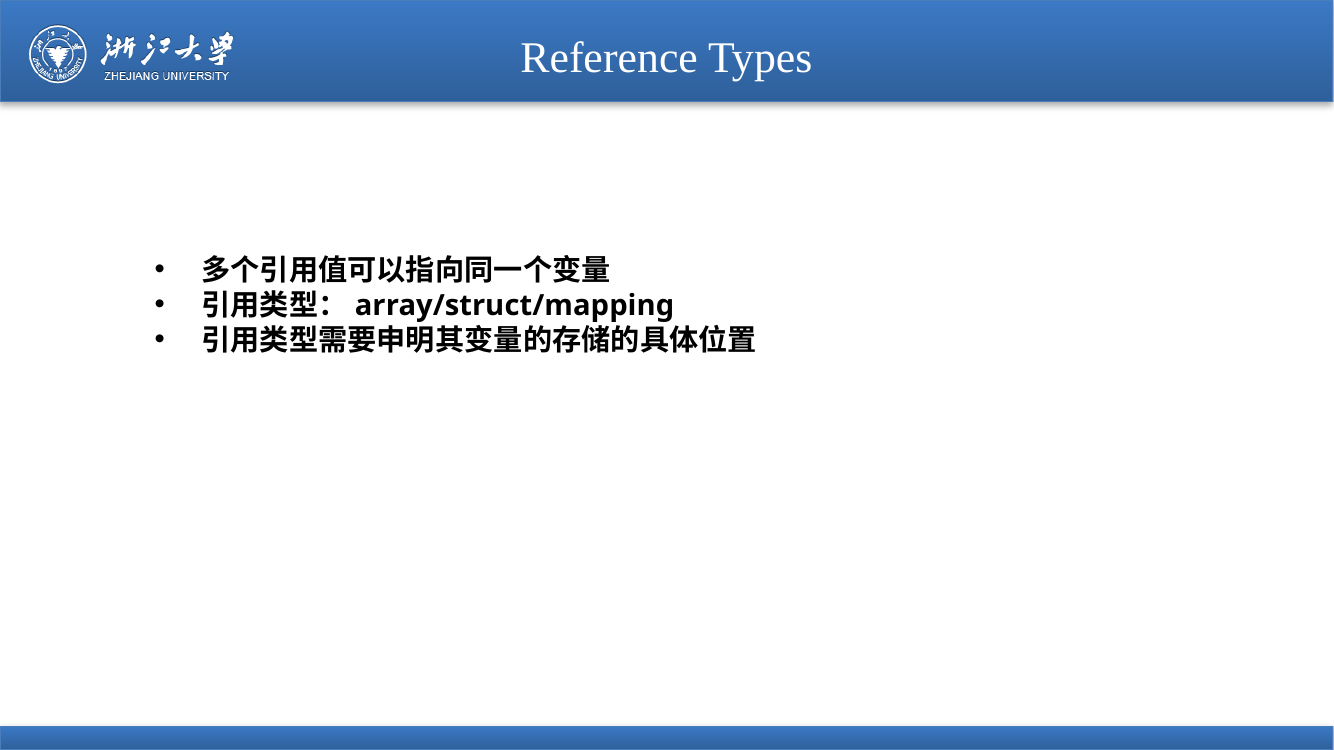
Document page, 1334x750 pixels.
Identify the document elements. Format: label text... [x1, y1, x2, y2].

title Reference Types [0, 19, 1334, 91]
text_box 多个引用值可以指向同一个变量 引用类型：array/struct/mapping 引用类型需要申明其变量的存储的具体位置 [139, 243, 1194, 364]
